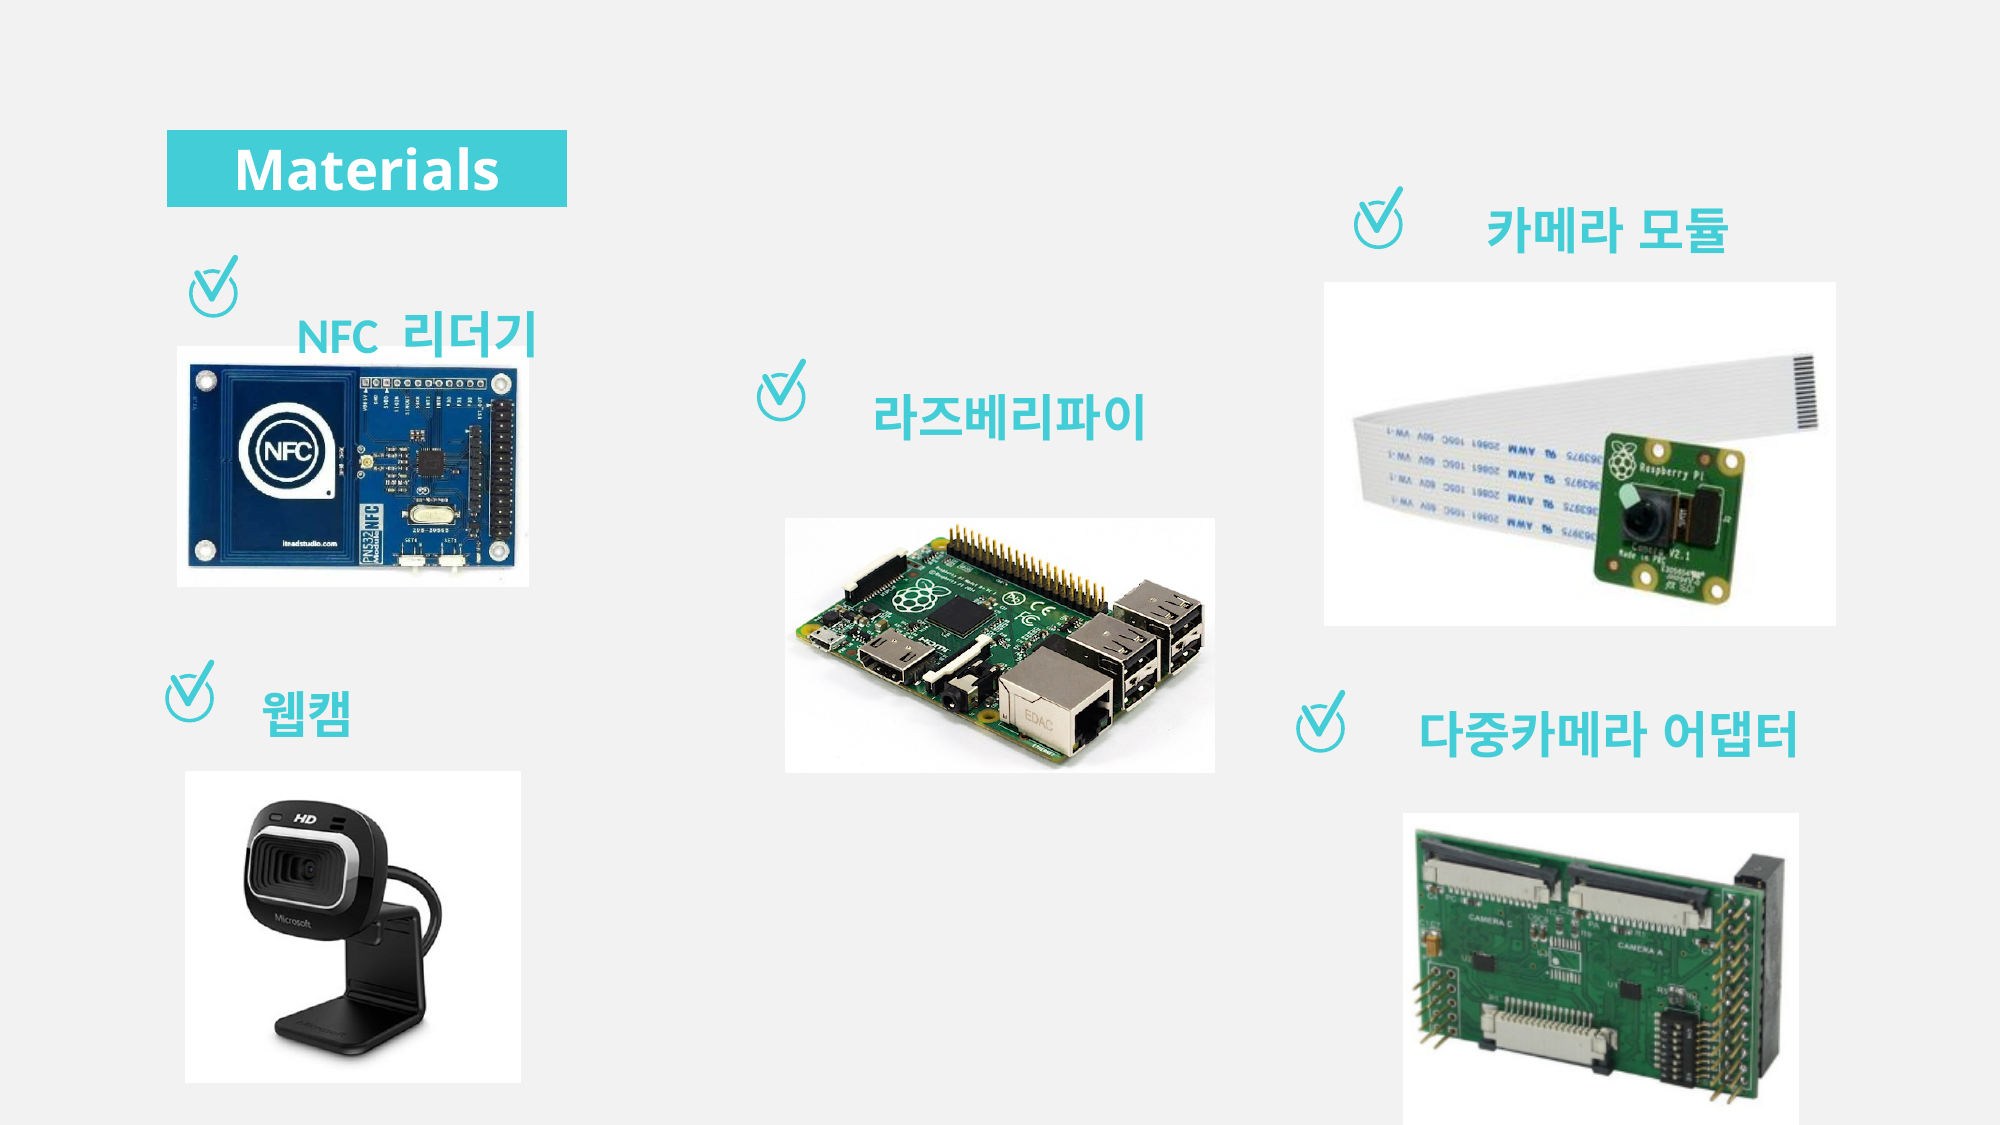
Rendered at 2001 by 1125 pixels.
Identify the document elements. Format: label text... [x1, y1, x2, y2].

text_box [167, 645, 532, 1083]
text_box Materials [167, 129, 567, 207]
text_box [177, 249, 567, 587]
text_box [759, 348, 1215, 773]
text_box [1298, 666, 1873, 1125]
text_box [1324, 162, 1836, 627]
